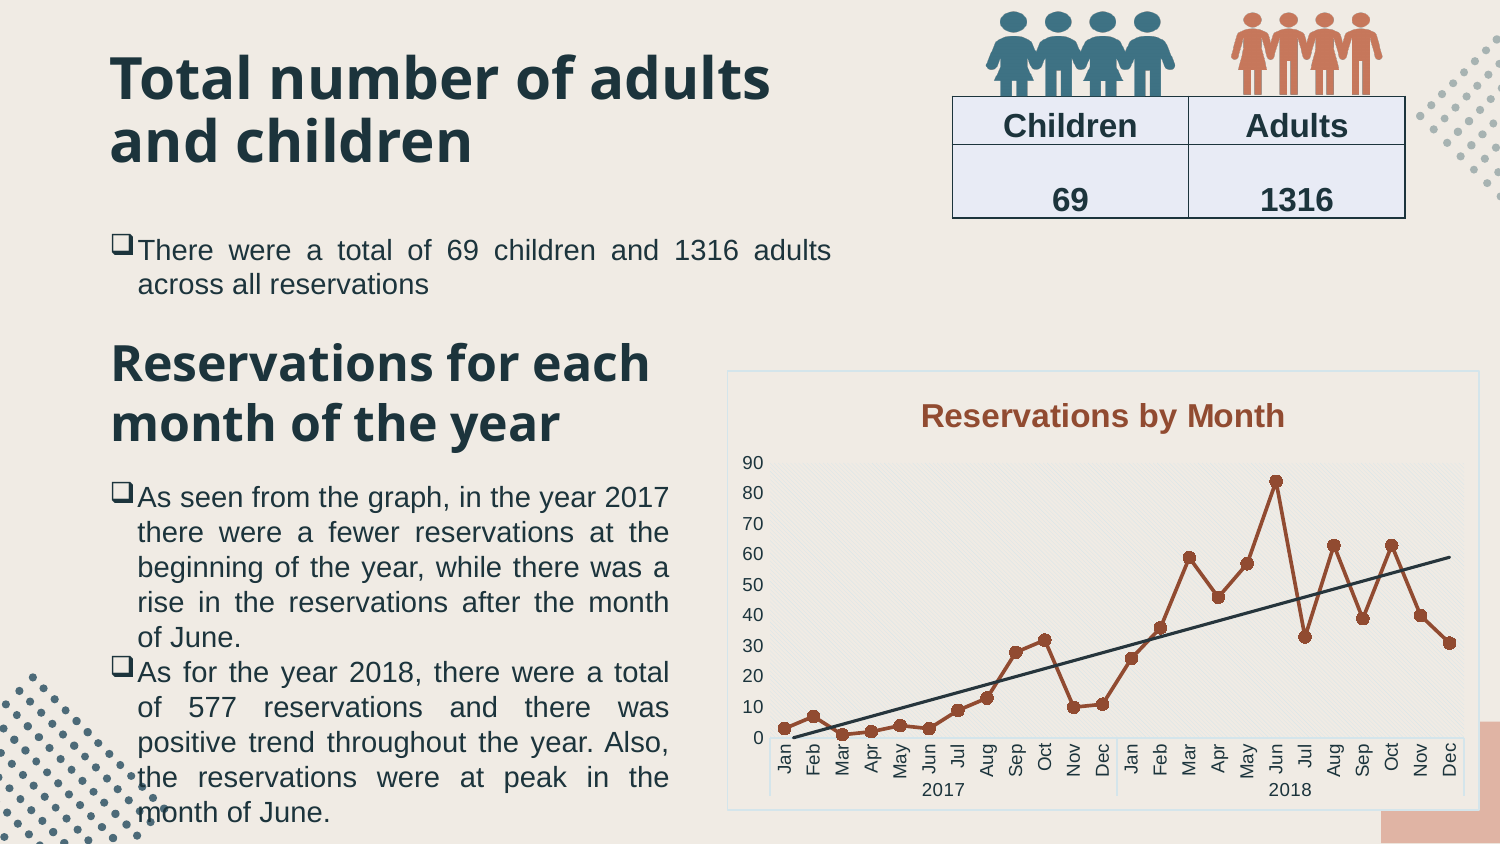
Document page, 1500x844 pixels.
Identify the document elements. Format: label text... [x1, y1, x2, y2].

picture [972, 0, 1186, 140]
text_box There were a total of 69 children and 1316 adults across all reservations [94, 215, 848, 338]
table_header Children [953, 97, 968, 144]
chart [726, 369, 1481, 812]
table_cell 1316 [1189, 145, 1404, 217]
title Total number of adults and children [94, 38, 869, 186]
text_box As seen from the graph, in the year 2017 there were a fewer reservations at the beginning of the year, while there was a rise in the reservations after the month of June. As for the year 2018, there were a total of 577 reservations and there was positive trend throughout the year. Also, the reservations were at peak in the month of June. [94, 463, 686, 834]
text_box Reservations for each month of the year [95, 338, 742, 467]
table_cell 69 [953, 145, 1188, 217]
table_header Adults [1189, 97, 1404, 144]
picture [1219, 0, 1394, 125]
